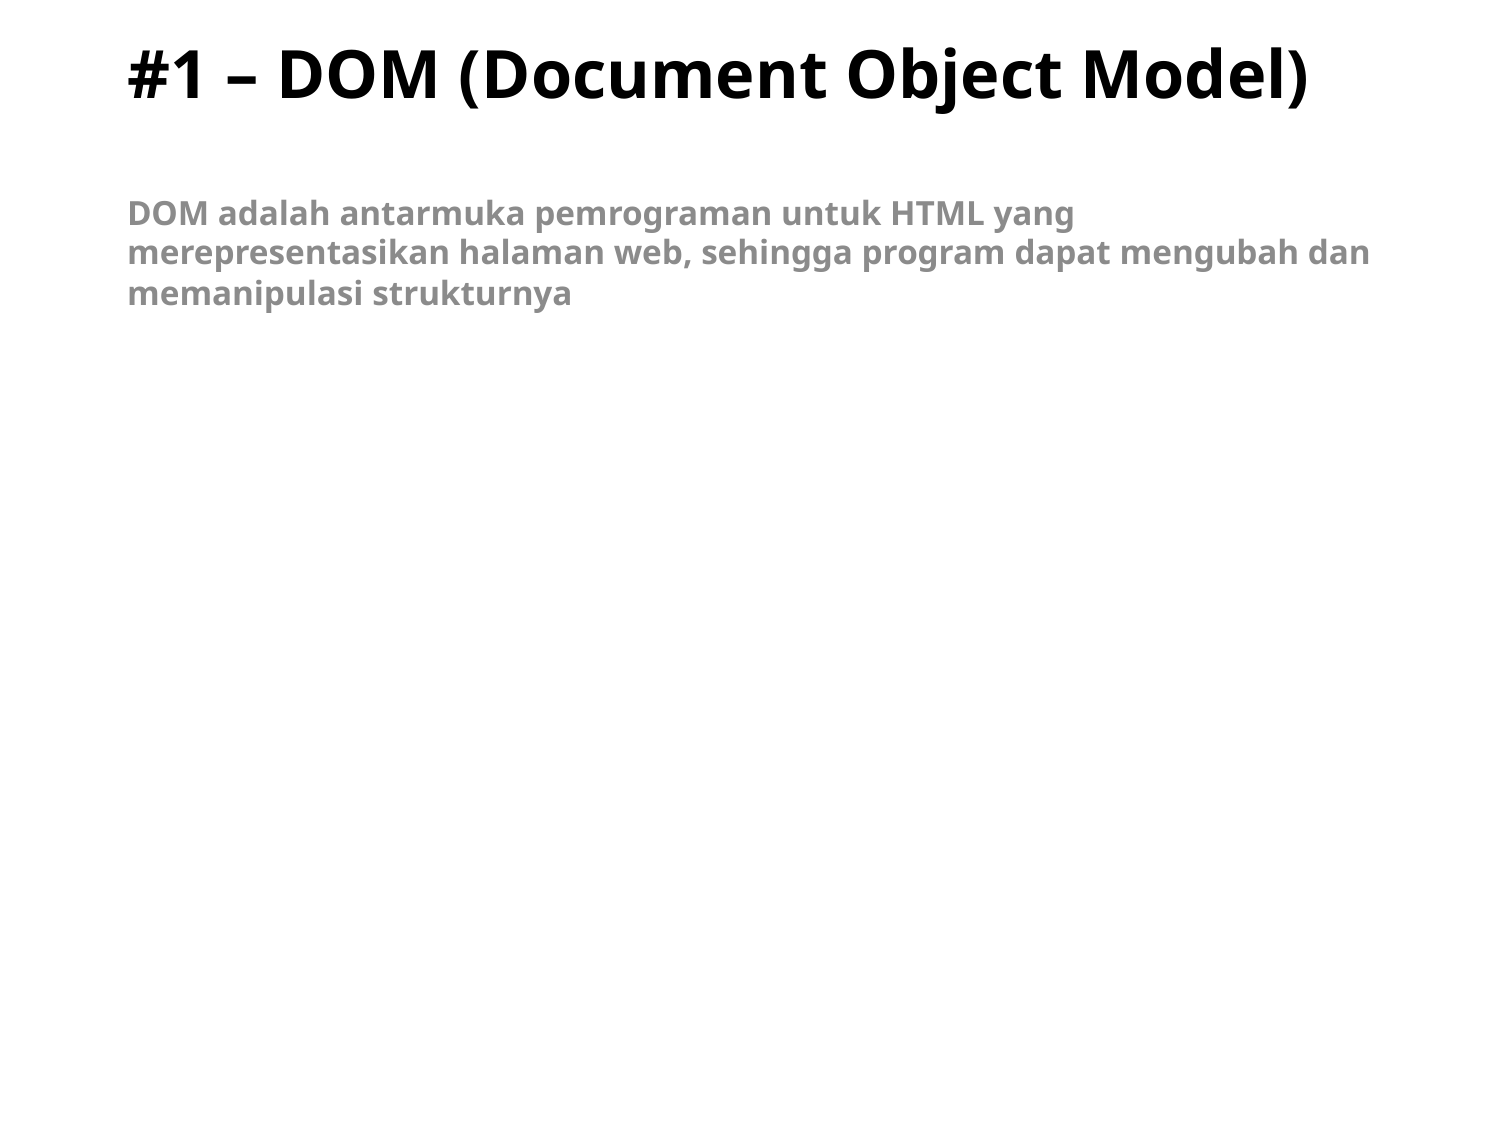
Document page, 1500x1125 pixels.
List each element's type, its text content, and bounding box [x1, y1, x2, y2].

subtitle DOM adalah antarmuka pemrograman untuk HTML yang merepresentasikan halaman web, sehingga program dapat mengubah dan memanipulasi strukturnya [112, 184, 1388, 941]
title #1 – DOM (Document Object Model) [112, 19, 1388, 126]
